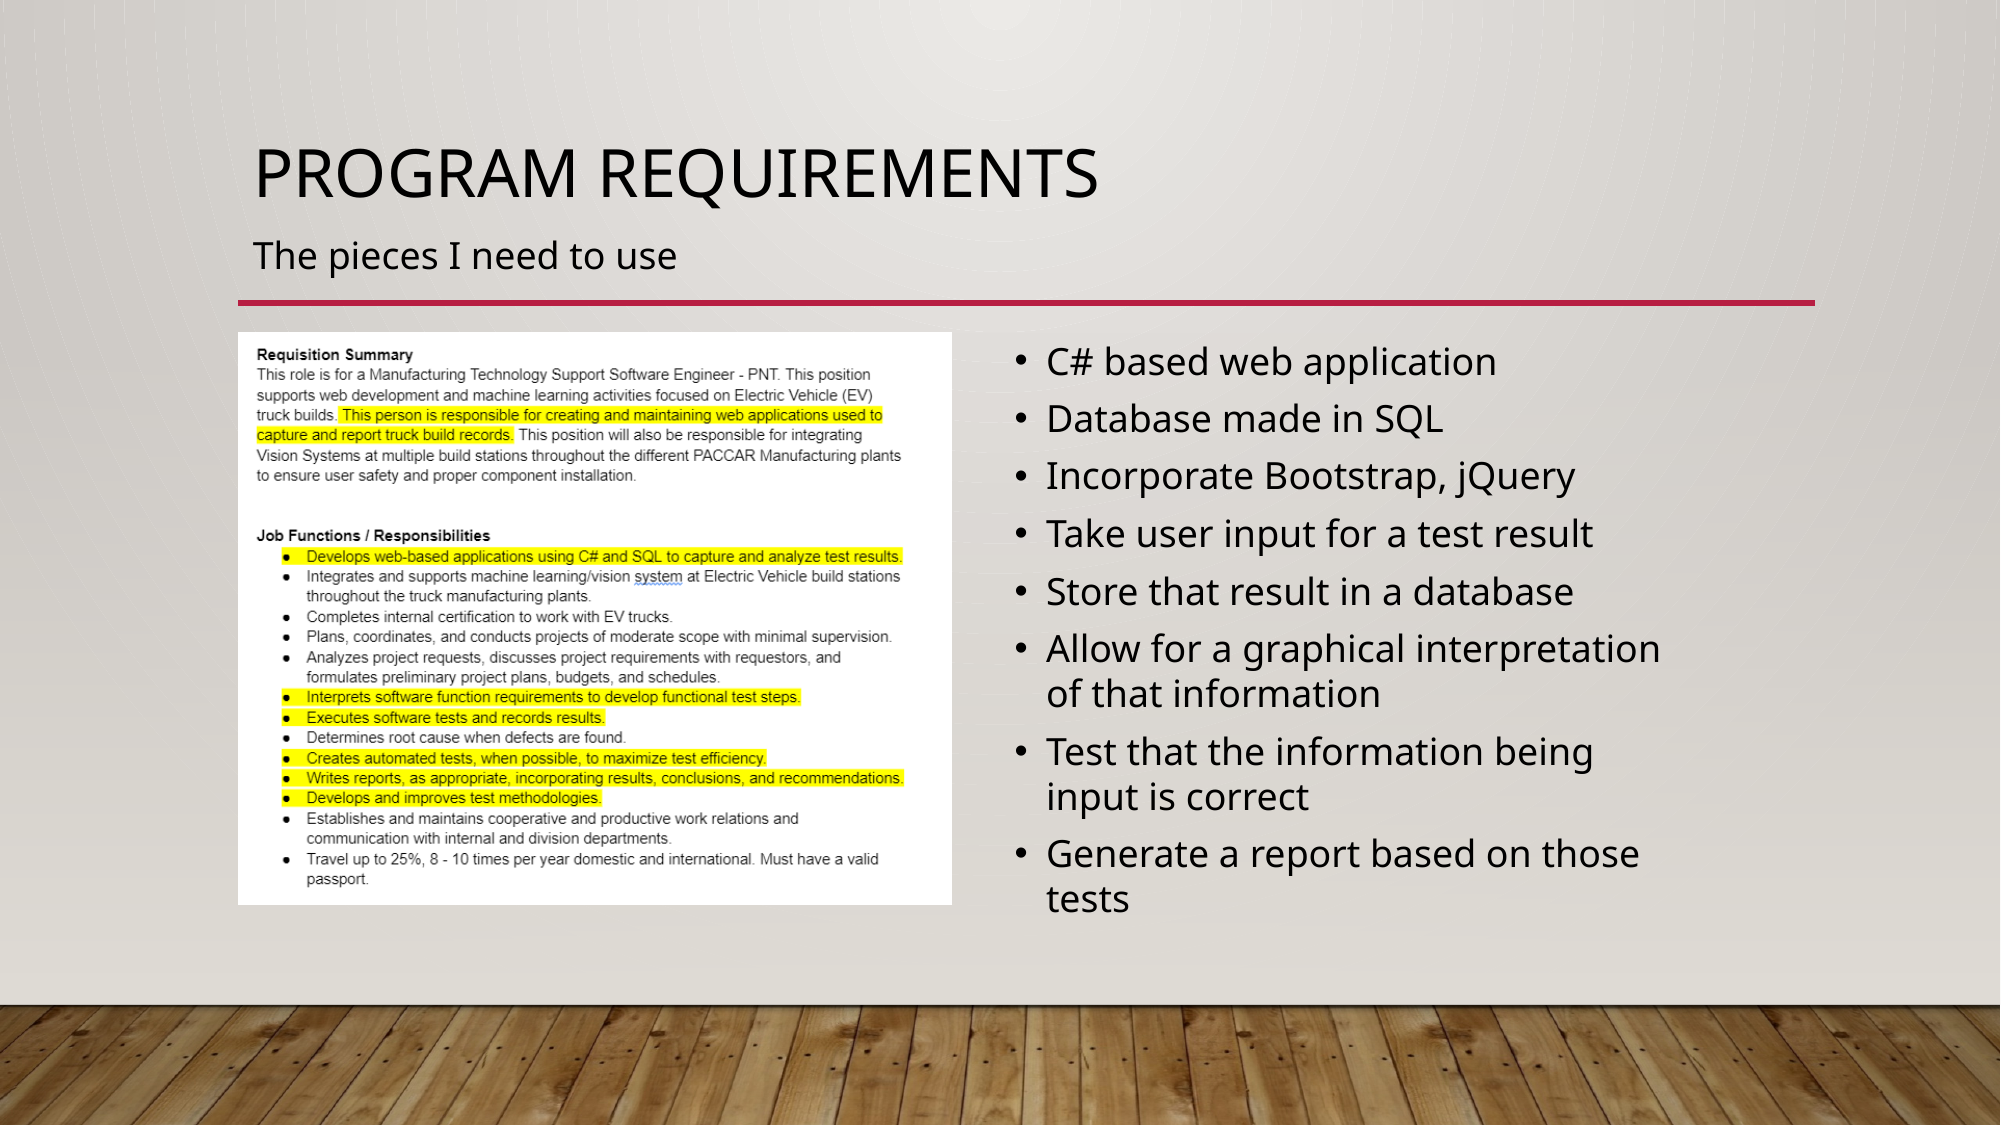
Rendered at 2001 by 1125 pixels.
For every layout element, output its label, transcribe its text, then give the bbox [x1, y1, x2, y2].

picture [0, 1005, 2000, 1125]
picture [237, 332, 952, 905]
text_box The pieces I need to use [238, 224, 1346, 285]
title Program Requirements [238, 131, 1814, 305]
text_box C# based web application Database made in SQL Incorporate Bootstrap, jQuery Take user input for a test result Store that result in a database Allow for a graphical interpretation of that information Test that the information being input is correct Generate a report based on those tests [999, 330, 1685, 1028]
